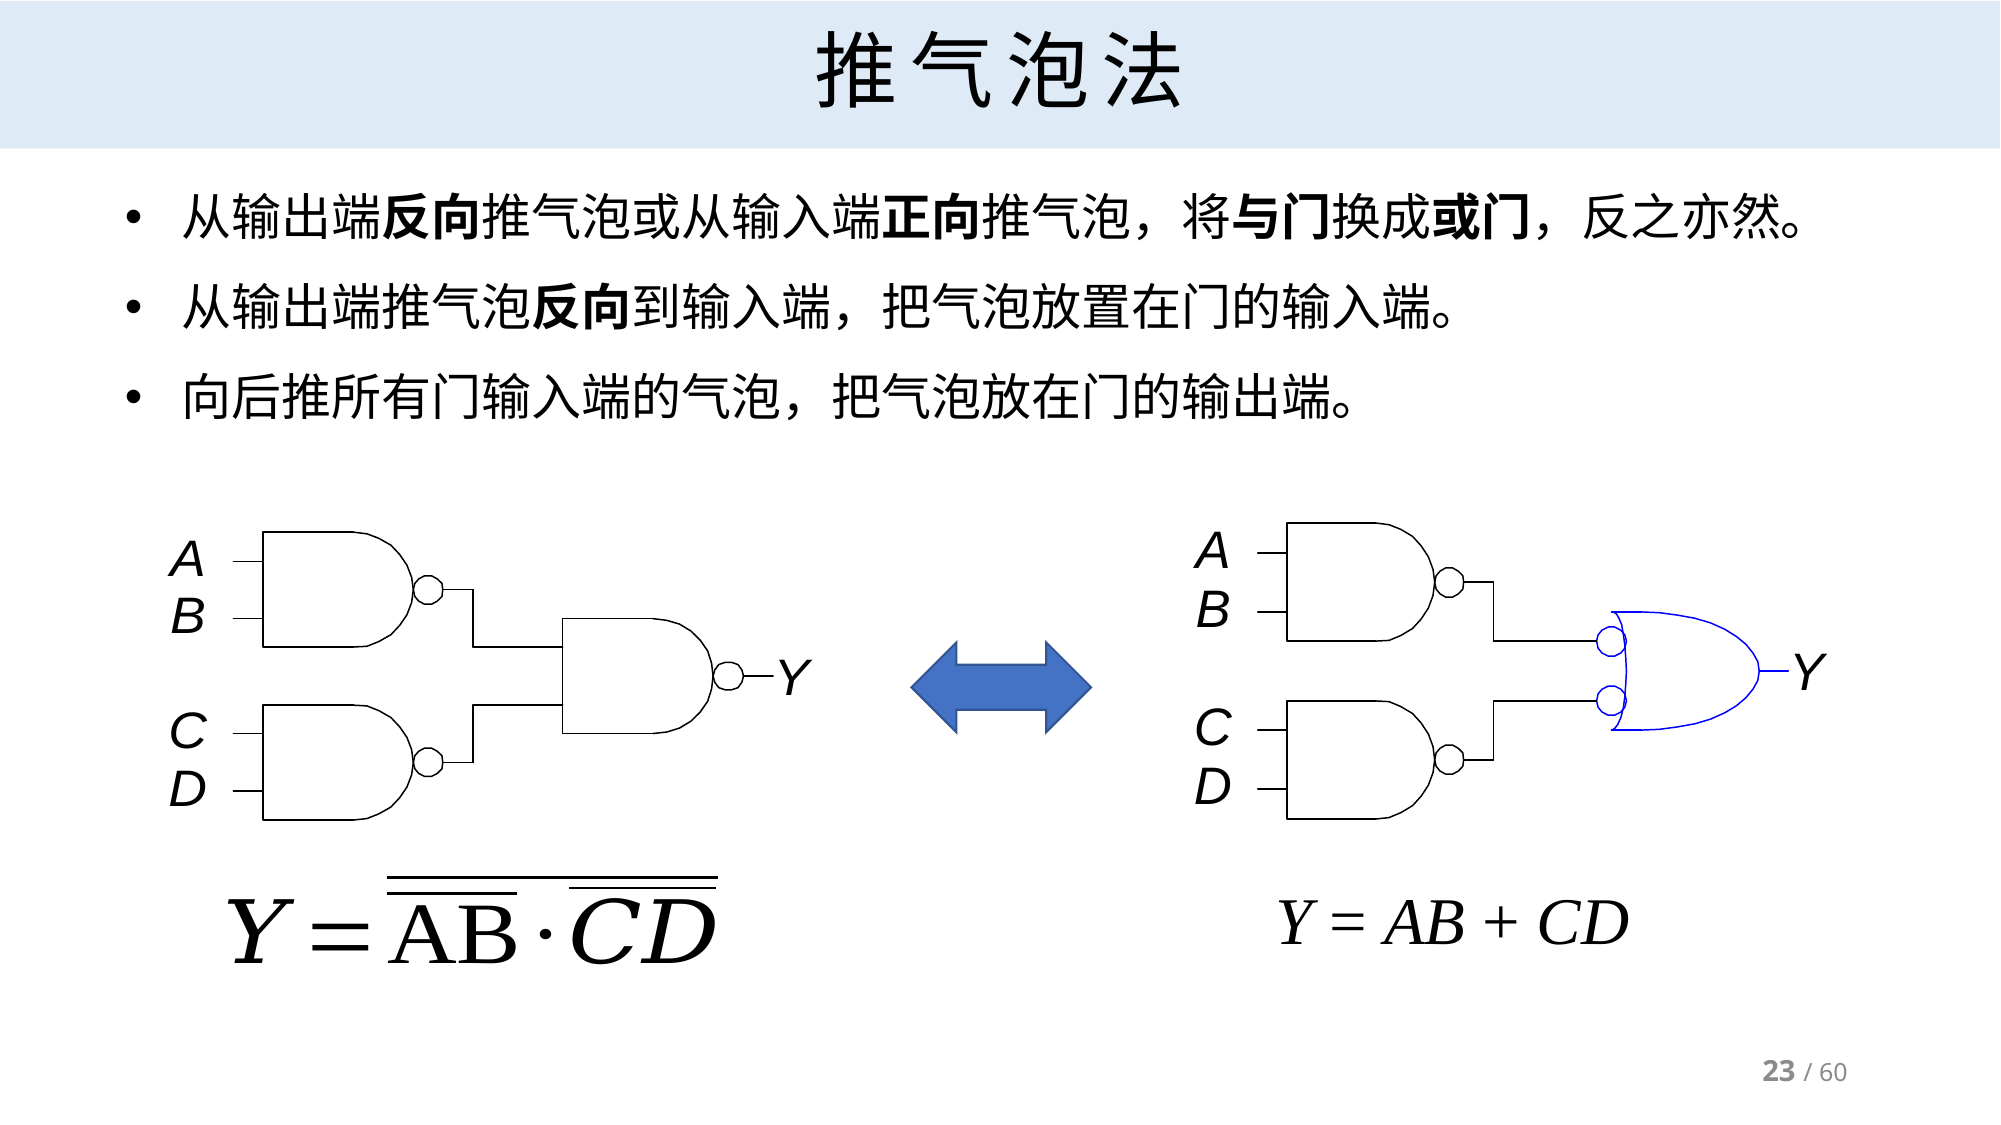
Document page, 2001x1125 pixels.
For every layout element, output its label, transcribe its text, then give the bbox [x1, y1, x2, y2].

slide_number 23 / 60 [1412, 1042, 1863, 1103]
text_box [909, 639, 1093, 735]
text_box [1146, 486, 1872, 856]
text_box 从输出端反向推气泡或从输入端正向推气泡，将与门换成或门，反之亦然。 从输出端推气泡反向到输入端，把气泡放置在门的输入端。 向后推所有门输入端的气泡，把气泡放在门的输出端。 [110, 148, 1875, 434]
text_box Y = AB + CD [1261, 870, 1762, 983]
text_box 推气泡法 [0, 0, 2000, 149]
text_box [120, 496, 858, 856]
